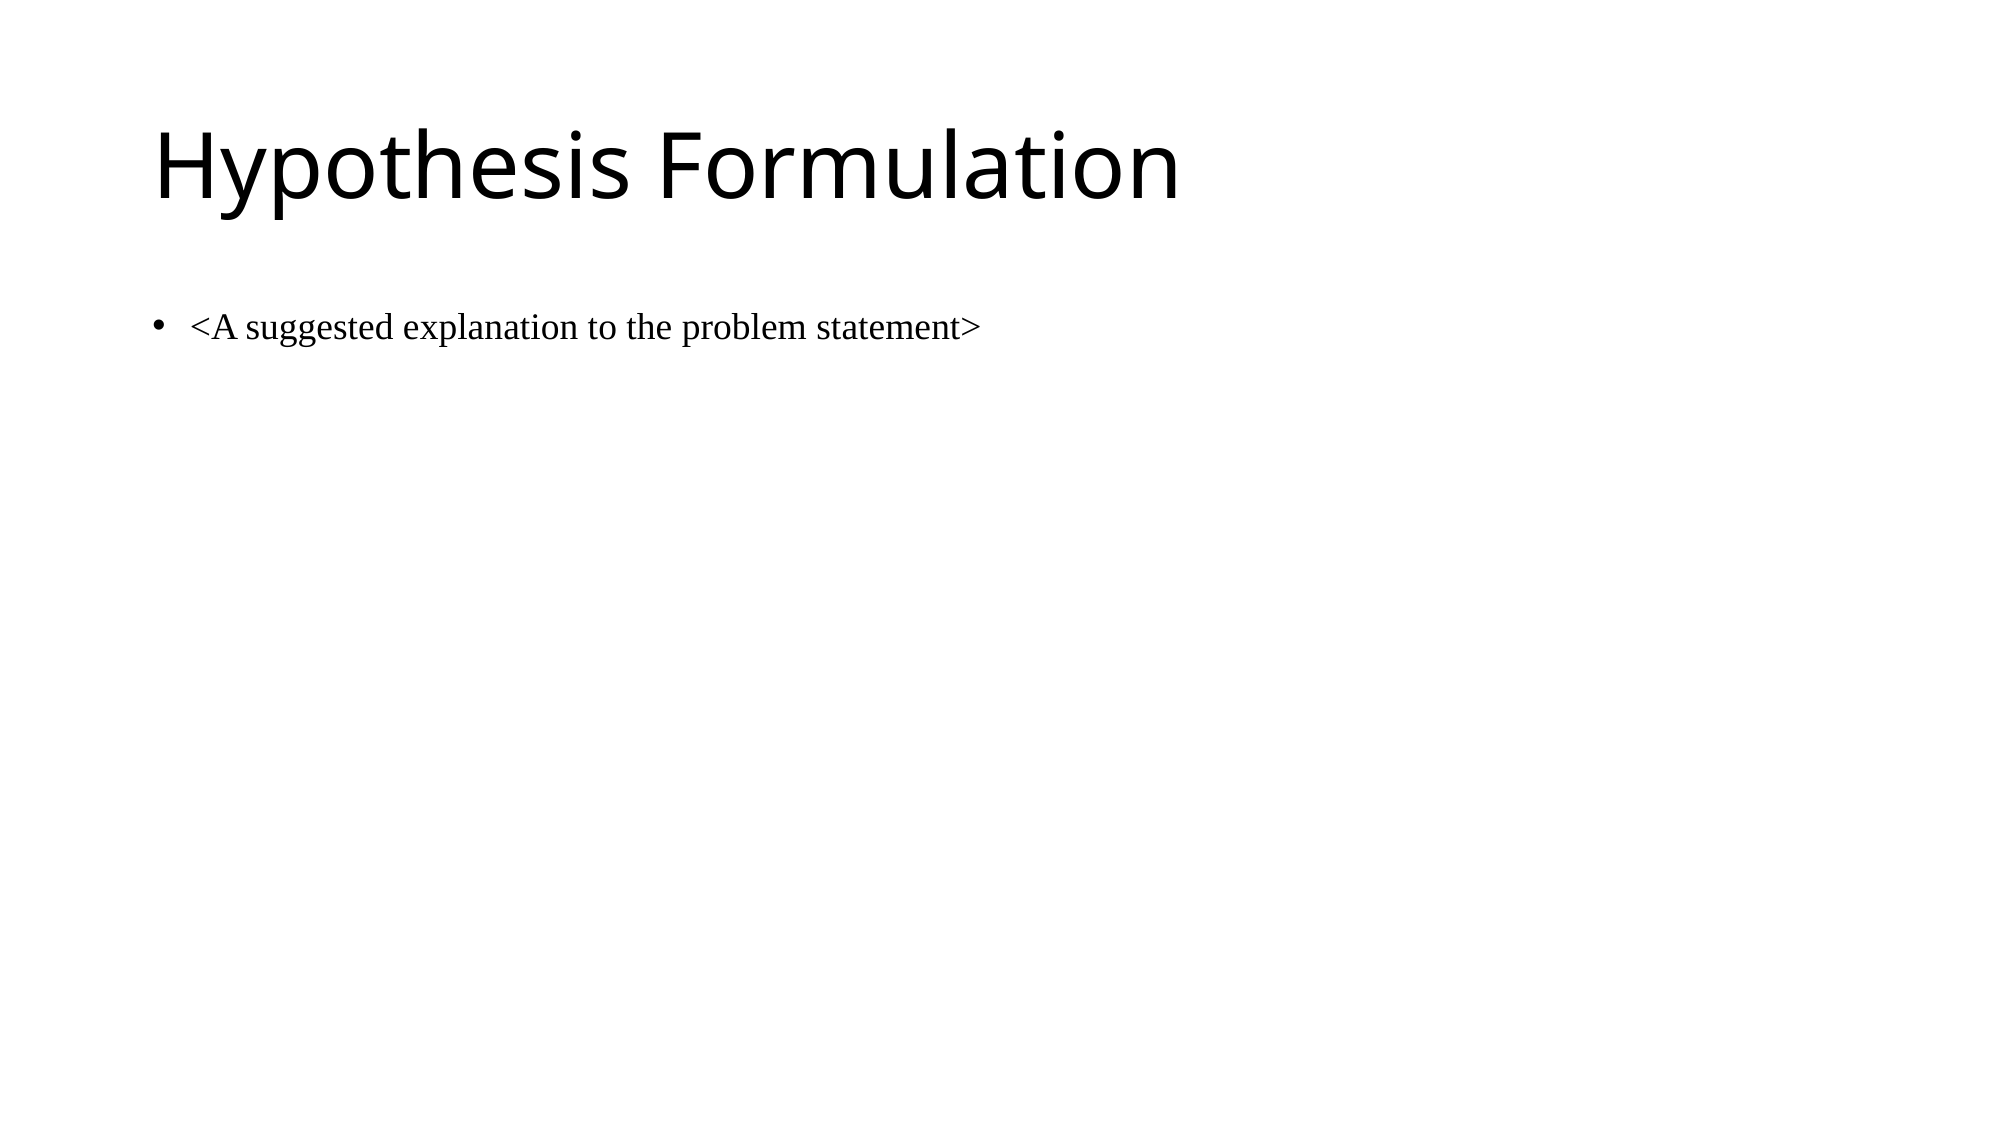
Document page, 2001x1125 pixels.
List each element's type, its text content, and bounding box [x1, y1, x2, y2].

list <A suggested explanation to the problem statement> [137, 299, 1863, 1014]
title Hypothesis Formulation [137, 59, 1863, 278]
